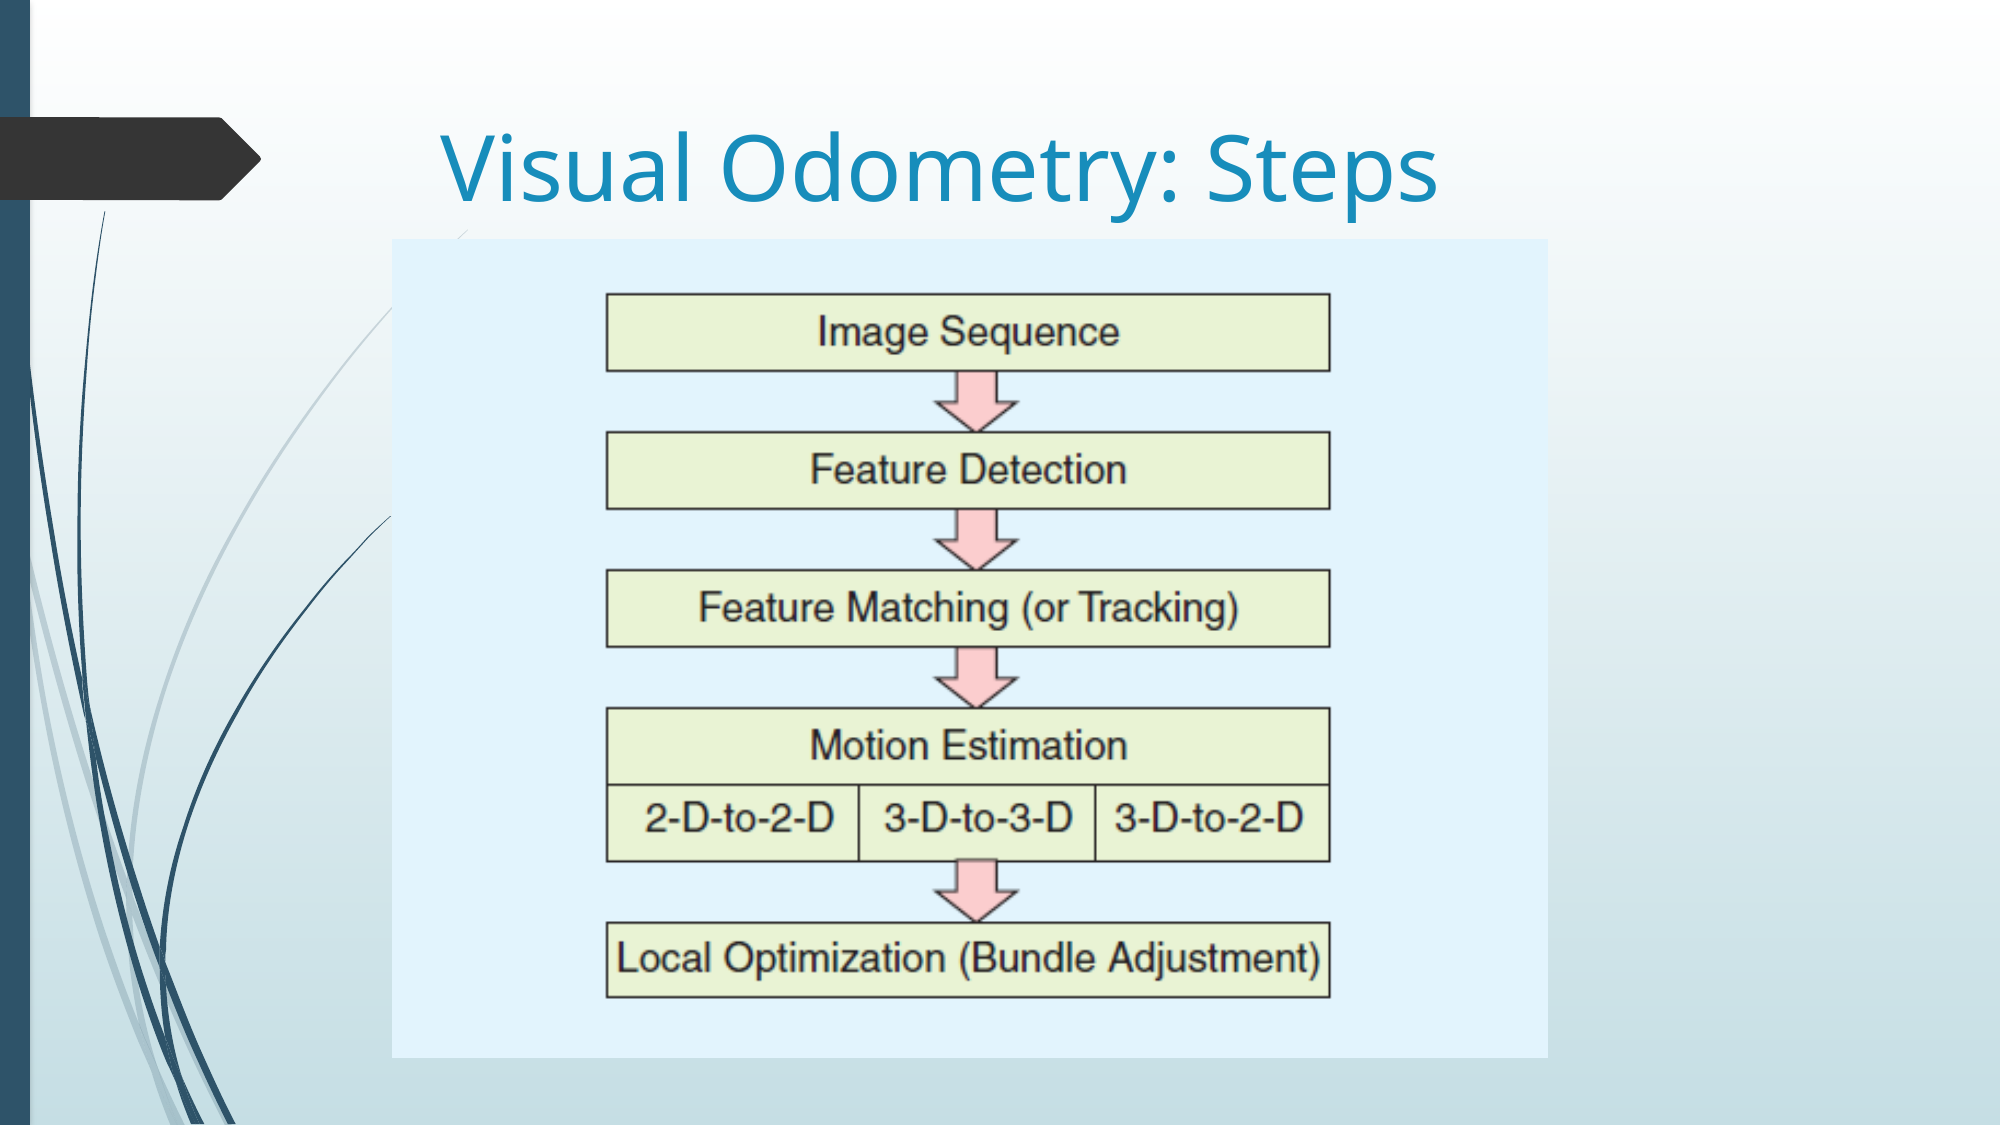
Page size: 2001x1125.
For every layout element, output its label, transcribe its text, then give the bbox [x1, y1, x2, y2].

picture [392, 239, 1549, 1059]
title Visual Odometry: Steps [425, 102, 1888, 313]
